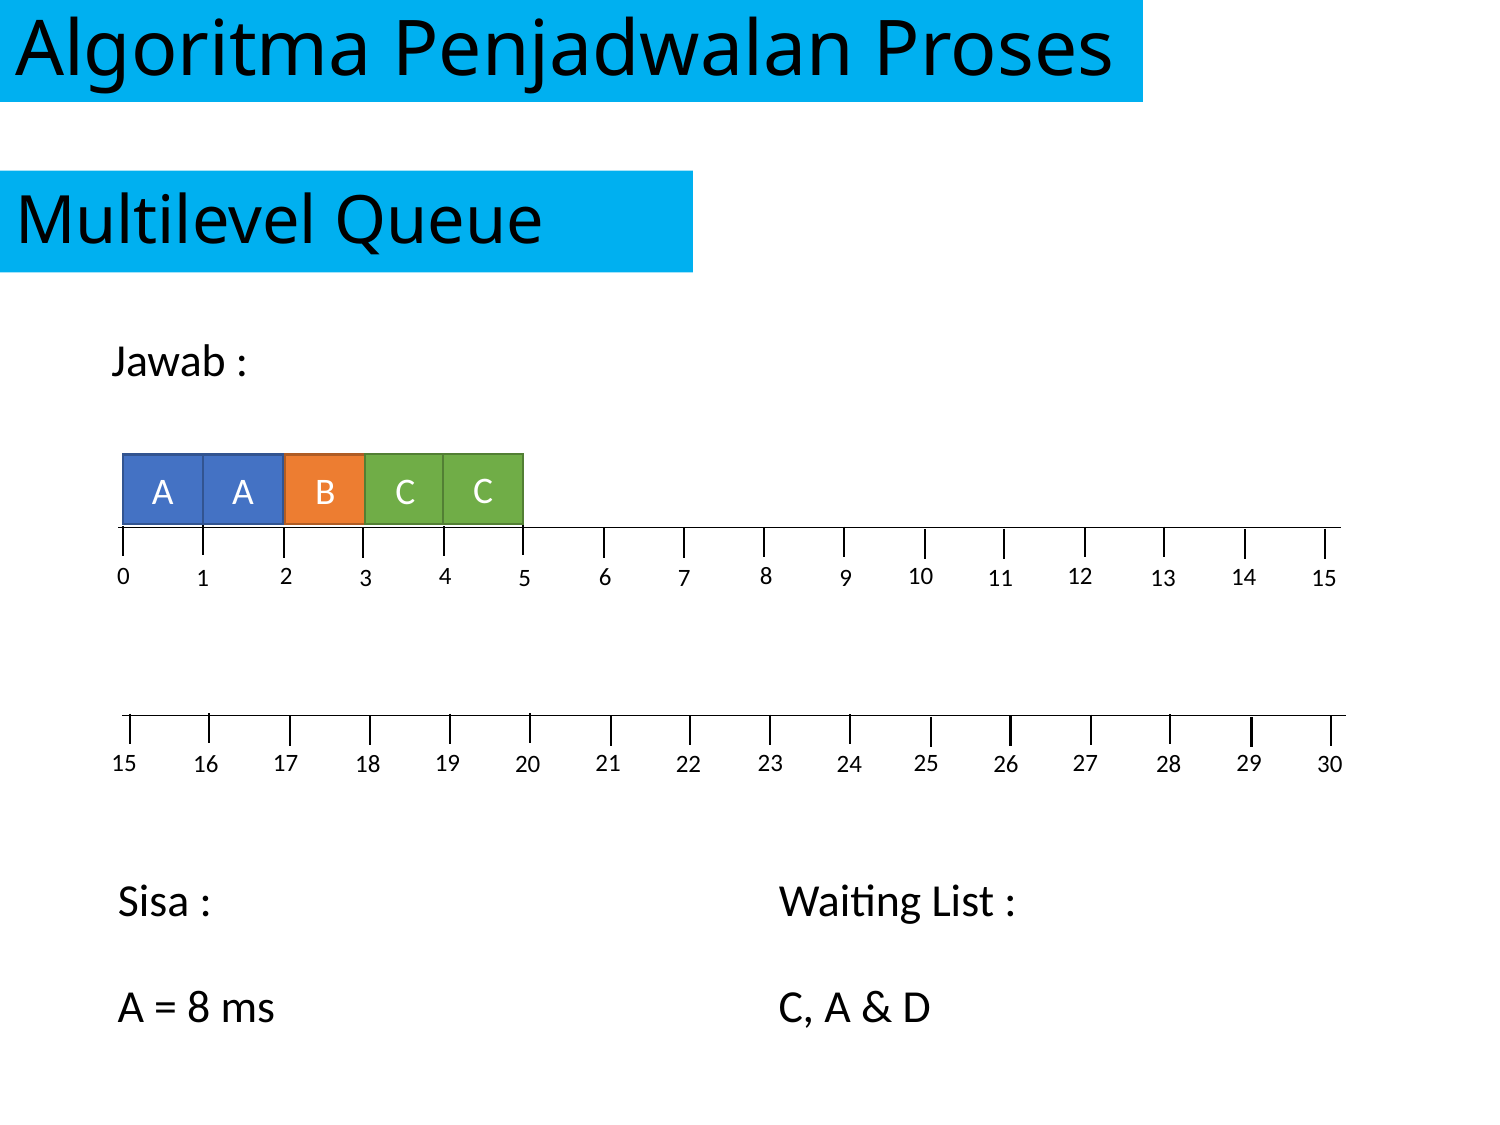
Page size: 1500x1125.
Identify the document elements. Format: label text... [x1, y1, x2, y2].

text_box Multilevel Queue [0, 170, 693, 273]
text_box Waiting List : [764, 862, 1061, 933]
text_box Jawab : [96, 323, 394, 394]
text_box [102, 969, 1061, 1041]
text_box A [202, 453, 284, 525]
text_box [102, 525, 1355, 600]
text_box Sisa : [103, 862, 400, 933]
text_box B [284, 453, 364, 525]
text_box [365, 453, 524, 524]
title Algoritma Penjadwalan Proses [0, 0, 1143, 102]
text_box A [122, 453, 202, 525]
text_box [96, 712, 1361, 786]
